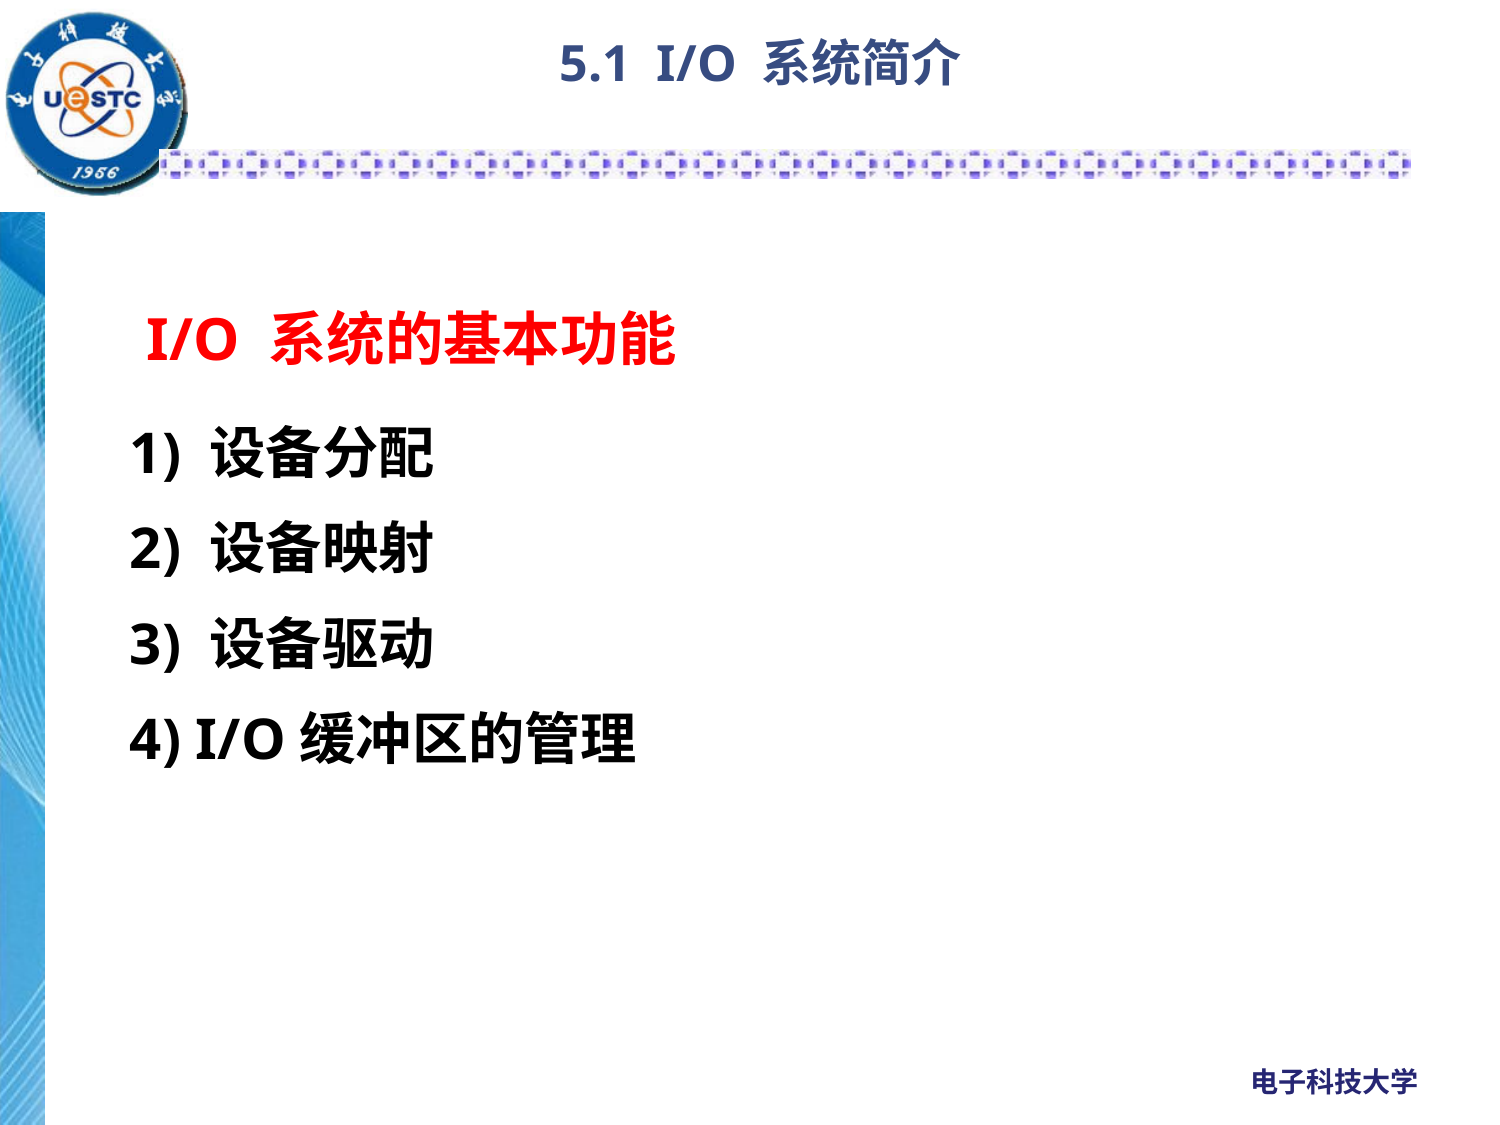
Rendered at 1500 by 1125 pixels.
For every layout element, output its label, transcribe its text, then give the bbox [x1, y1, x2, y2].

list 1) 设备分配 2) 设备映射 3) 设备驱动 4) I/O缓冲区的管理 [115, 409, 1441, 841]
text_box I/O 系统的基本功能 [131, 294, 692, 380]
title 5.1 I/O 系统简介 [159, 31, 1362, 122]
picture [0, 212, 45, 1125]
picture [5, 0, 1411, 197]
